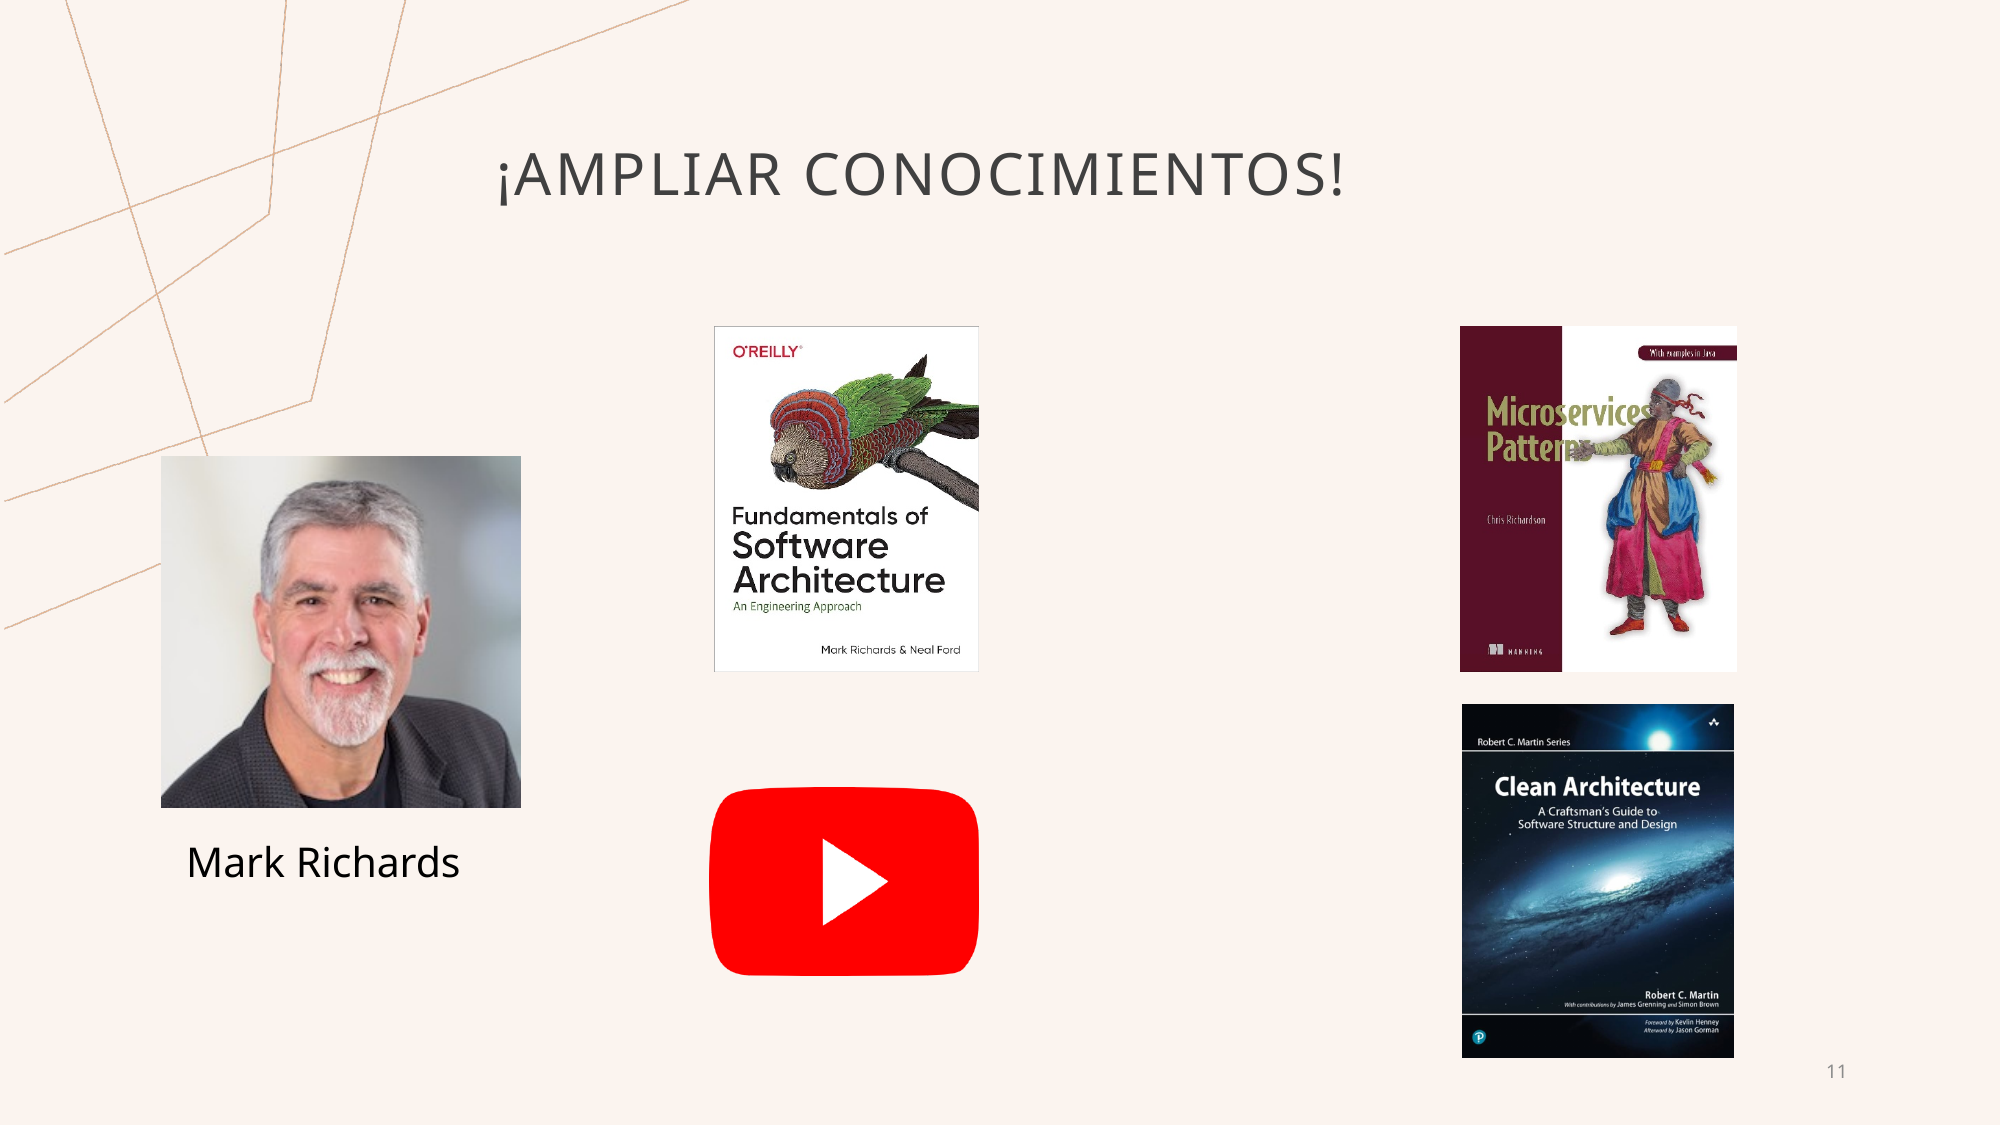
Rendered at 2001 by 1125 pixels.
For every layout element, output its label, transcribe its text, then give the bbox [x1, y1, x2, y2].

picture [1462, 704, 1734, 1059]
picture [1460, 326, 1737, 673]
slide_number 11 [1412, 1042, 1863, 1103]
picture [4, 0, 979, 808]
title ¡Ampliar conocimientos! [481, 68, 1863, 286]
text_box Mark Richards [171, 834, 514, 924]
picture [709, 786, 979, 976]
